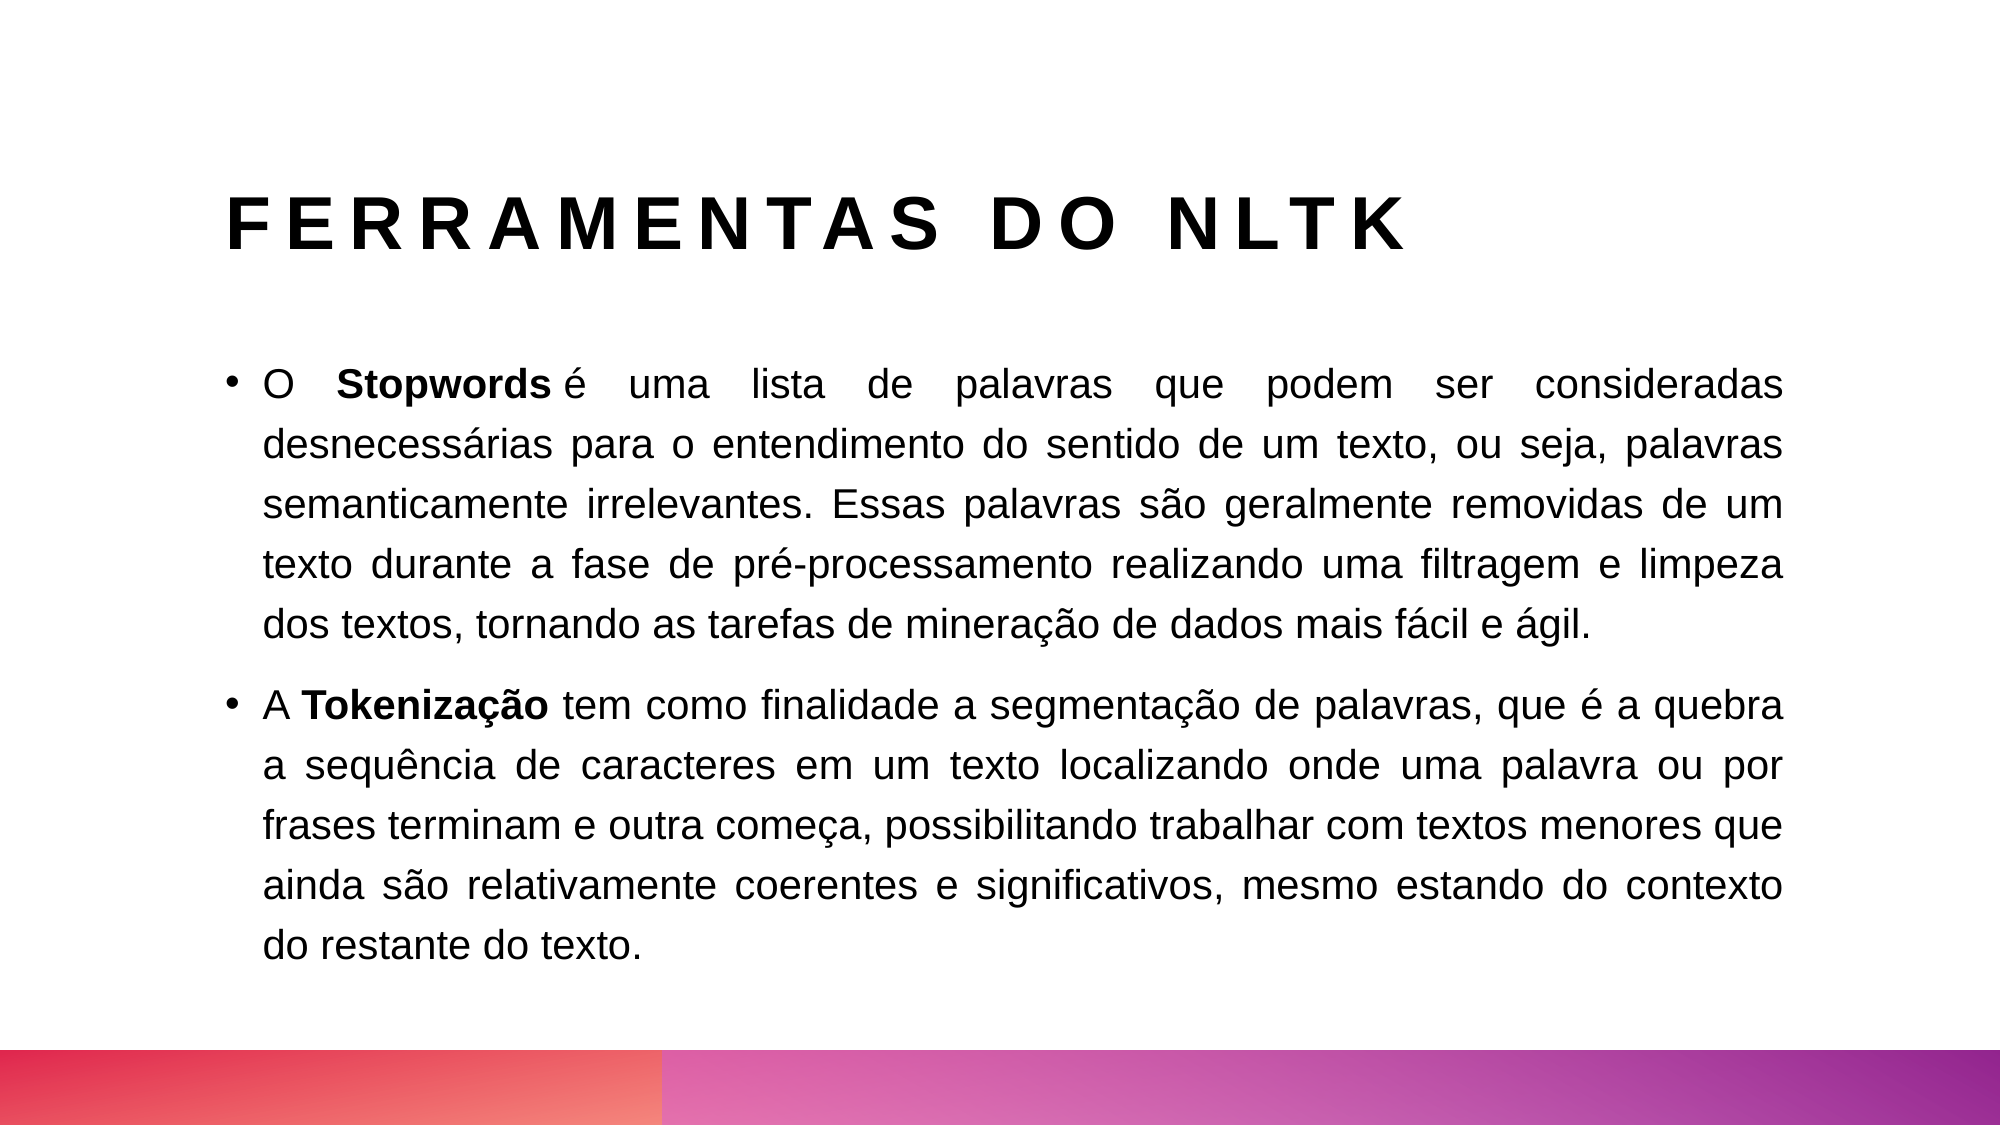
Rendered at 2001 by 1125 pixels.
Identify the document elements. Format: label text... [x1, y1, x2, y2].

title Ferramentas do NLTK [225, 61, 1905, 265]
list O Stopwords é uma lista de palavras que podem ser consideradas desnecessárias para o entendimento do sentido de um texto, ou seja, palavras semanticamente irrelevantes. Essas palavras são geralmente removidas de um texto durante a fase de pré-processamento realizando uma filtragem e limpeza dos textos, tornando as tarefas de mineração de dados mais fácil e ágil. A Tokenização tem como finalidade a segmentação de palavras, que é a quebra a sequência de caracteres em um texto localizando onde uma palavra ou por frases terminam e outra começa, possibilitando trabalhar com textos menores que ainda são relativamente coerentes e significativos, mesmo estando do contexto do restante do texto. [225, 346, 1785, 996]
